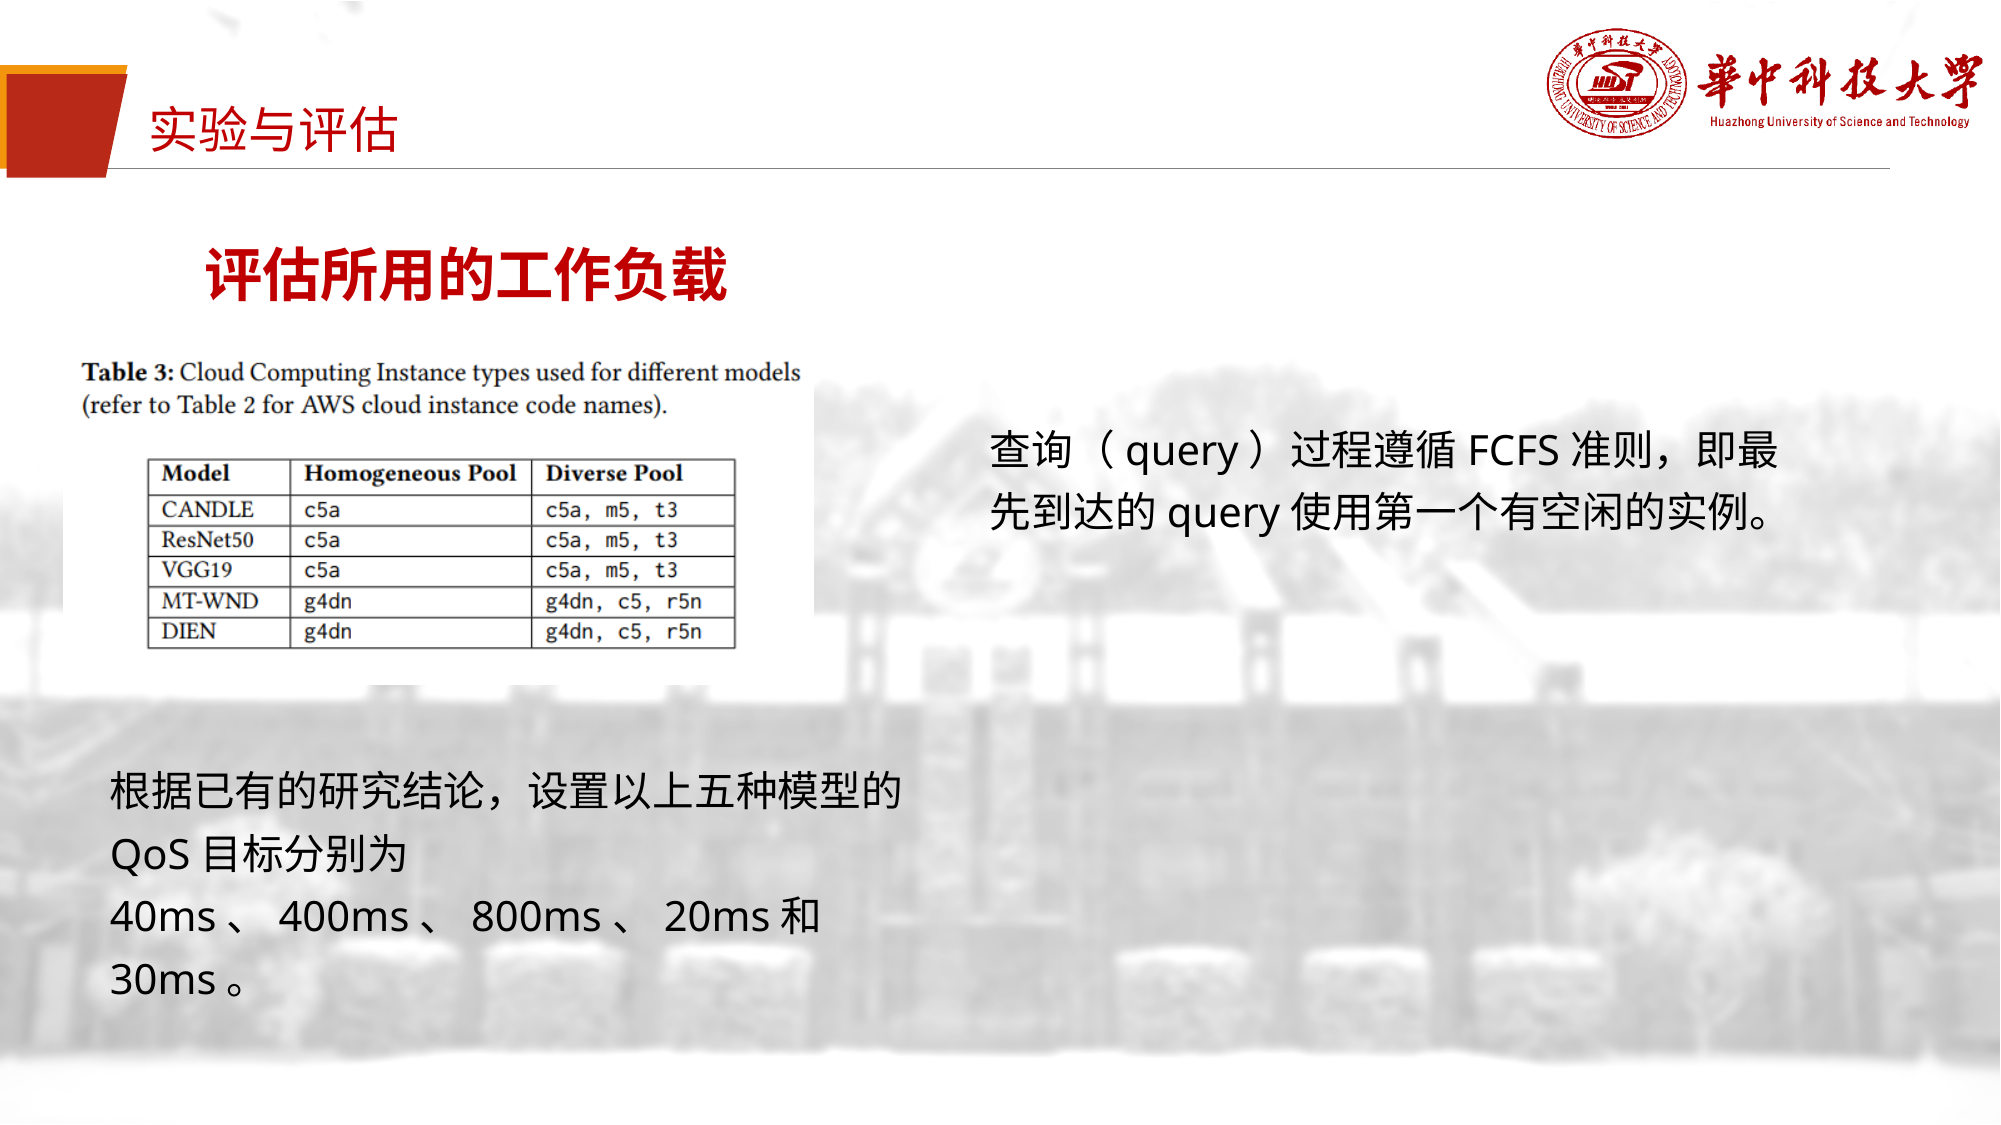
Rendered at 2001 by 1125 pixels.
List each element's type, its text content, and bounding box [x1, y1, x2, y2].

text_box 评估所用的工作负载 [94, 230, 839, 316]
text_box [0, 65, 128, 169]
text_box 查询（query）过程遵循FCFS准则，即最先到达的query使用第一个有空闲的实例。 [975, 403, 1813, 544]
picture [1532, 1, 2000, 160]
text_box 根据已有的研究结论，设置以上五种模型的QoS目标分别为40ms、400ms、800ms、20ms和30ms。 [94, 745, 933, 1010]
text_box [6, 74, 128, 178]
text_box 实验与评估 [134, 91, 1134, 166]
picture [63, 338, 814, 685]
